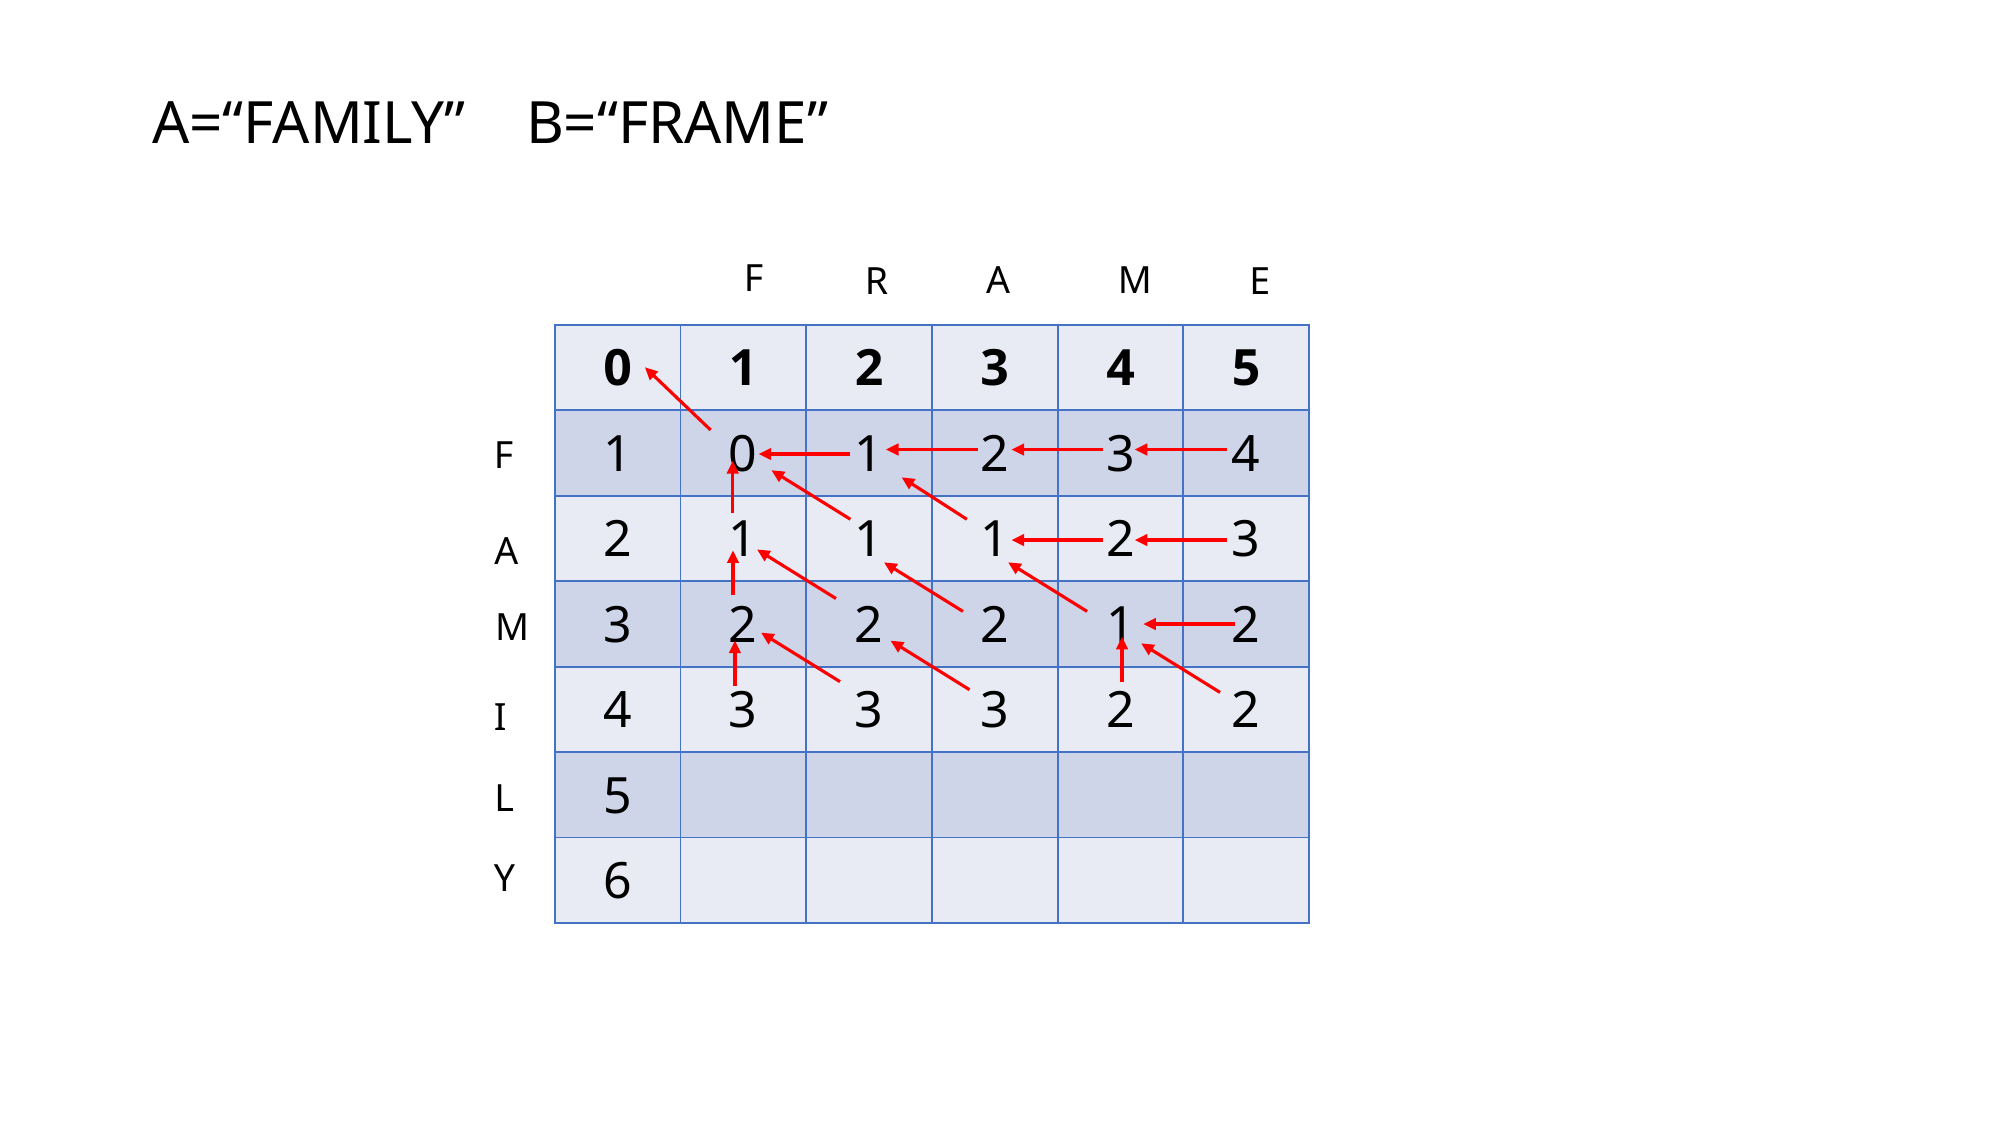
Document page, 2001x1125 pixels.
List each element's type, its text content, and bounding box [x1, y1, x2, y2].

table_cell 1 [556, 411, 680, 495]
text_box M [1103, 248, 1167, 309]
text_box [761, 632, 840, 682]
table_cell 3 [1184, 497, 1308, 580]
text_box I [479, 685, 522, 746]
table_cell 4 [1184, 411, 1308, 495]
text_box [771, 470, 851, 520]
text_box E [1234, 249, 1285, 310]
table_cell 2 [1184, 668, 1308, 751]
table_cell 2 [933, 411, 1057, 495]
text_box R [850, 249, 903, 310]
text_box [757, 549, 836, 599]
text_box A [479, 519, 534, 579]
table_cell 2 [681, 582, 805, 666]
table_cell [1059, 838, 1182, 922]
table_cell 3 [681, 668, 805, 751]
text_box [645, 367, 711, 431]
table_cell 1 [933, 497, 1057, 580]
table_cell [933, 753, 1057, 837]
text_box Y [479, 847, 531, 907]
table_cell [933, 838, 1057, 922]
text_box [1141, 643, 1221, 693]
table_header 4 [1059, 326, 1182, 409]
table_cell [807, 838, 931, 922]
table_cell [681, 838, 805, 922]
text_box M [480, 595, 544, 655]
table_cell 6 [556, 838, 680, 922]
table_cell 1 [807, 411, 931, 495]
table_header 0 [556, 326, 680, 409]
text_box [890, 640, 970, 690]
table_cell [807, 753, 931, 837]
table_cell 3 [807, 668, 931, 751]
table_header 3 [933, 326, 1057, 409]
table_cell 2 [1059, 668, 1182, 751]
table_cell 2 [933, 582, 1057, 666]
table_cell 3 [1059, 411, 1182, 495]
table_cell 1 [1059, 582, 1182, 666]
table_cell 3 [556, 582, 680, 666]
table_cell [1184, 838, 1308, 922]
text_box F [729, 246, 779, 306]
table_cell 2 [1059, 497, 1182, 580]
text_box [884, 562, 963, 612]
text_box A [971, 248, 1025, 309]
table_cell 2 [1184, 582, 1308, 666]
text_box F [478, 423, 528, 484]
table_header 2 [807, 326, 931, 409]
table_header 1 [681, 326, 805, 409]
table_header 5 [1184, 326, 1308, 409]
list A=“FAMILY” B=“FRAME” [137, 85, 1863, 1014]
text_box L [479, 766, 529, 826]
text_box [1008, 562, 1088, 612]
table_cell [1059, 753, 1182, 837]
table_cell 0 [681, 411, 805, 495]
table_cell [681, 753, 805, 837]
table_cell 2 [556, 497, 680, 580]
table_cell 3 [933, 668, 1057, 751]
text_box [901, 477, 967, 520]
table_cell 1 [681, 497, 805, 580]
table_cell 1 [807, 497, 931, 580]
table_cell 2 [807, 582, 931, 666]
table_cell 4 [556, 668, 680, 751]
table_cell 5 [556, 753, 680, 837]
table_cell [1184, 753, 1308, 837]
